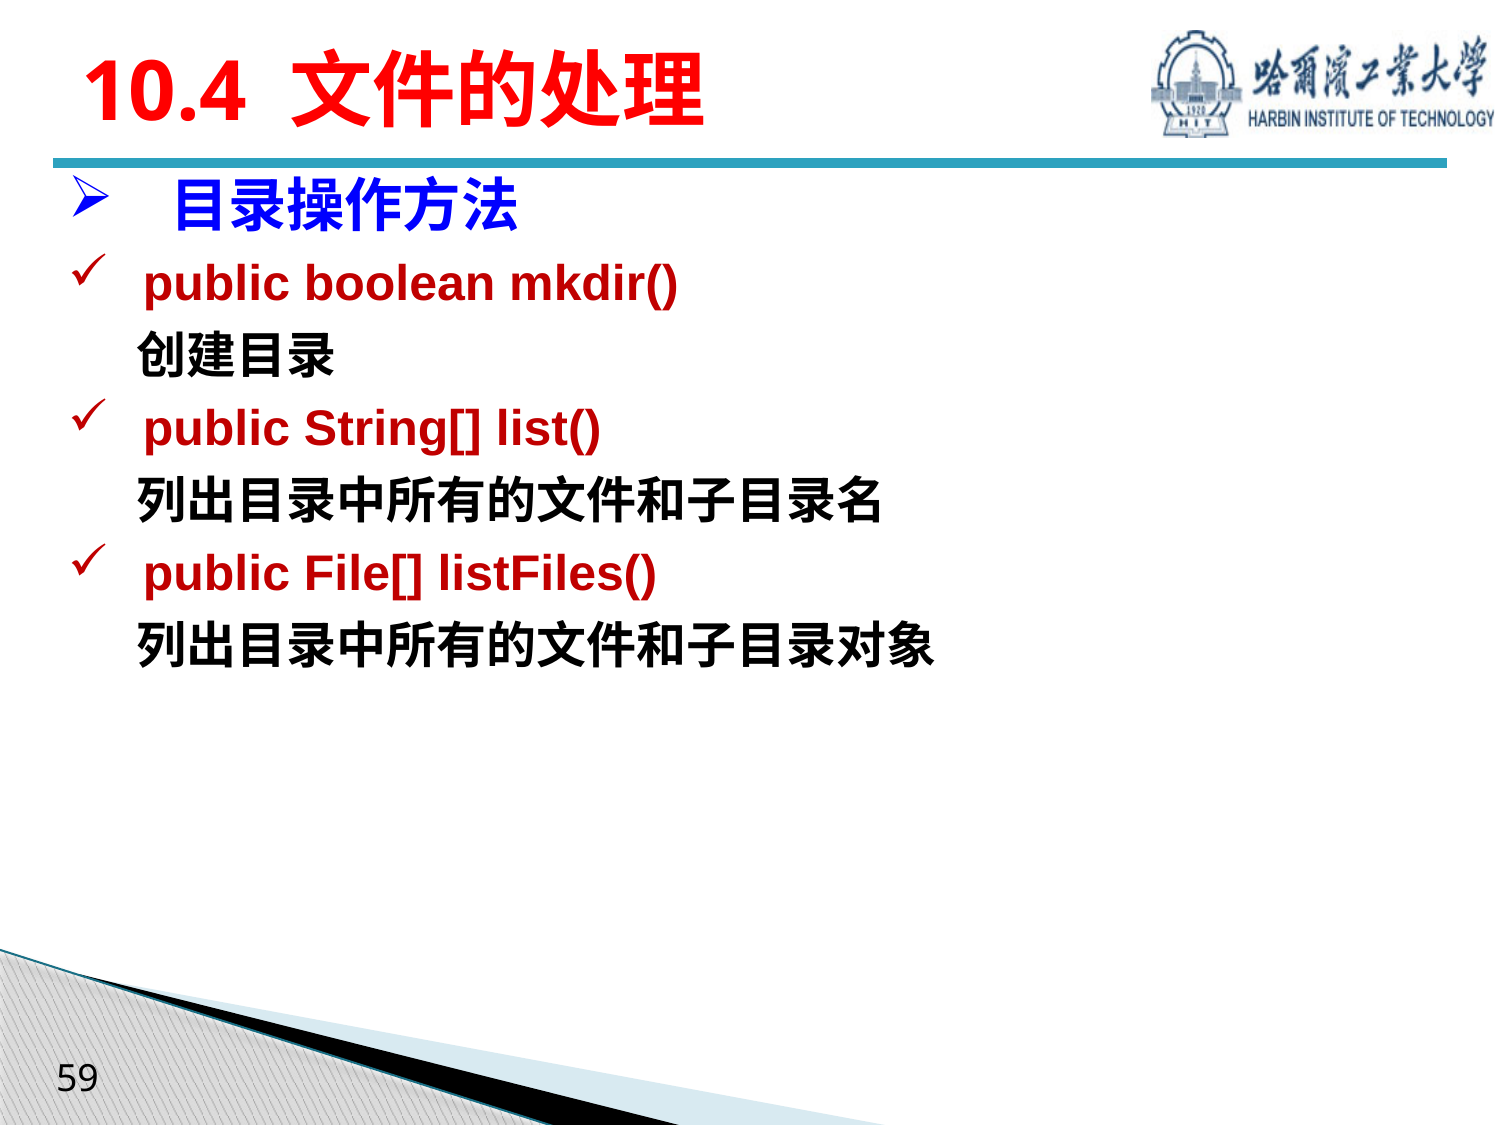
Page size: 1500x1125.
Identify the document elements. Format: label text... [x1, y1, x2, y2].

title 10.4 文件的处理 [66, 23, 1417, 152]
picture [1417, 30, 1495, 138]
text_box 目录操作方法 public boolean mkdir() 创建目录 public String[] list() 列出目录中所有的文件和子目录名 public File[] listFiles() 列出目录中所有的文件和子目录对象 [53, 160, 1471, 681]
